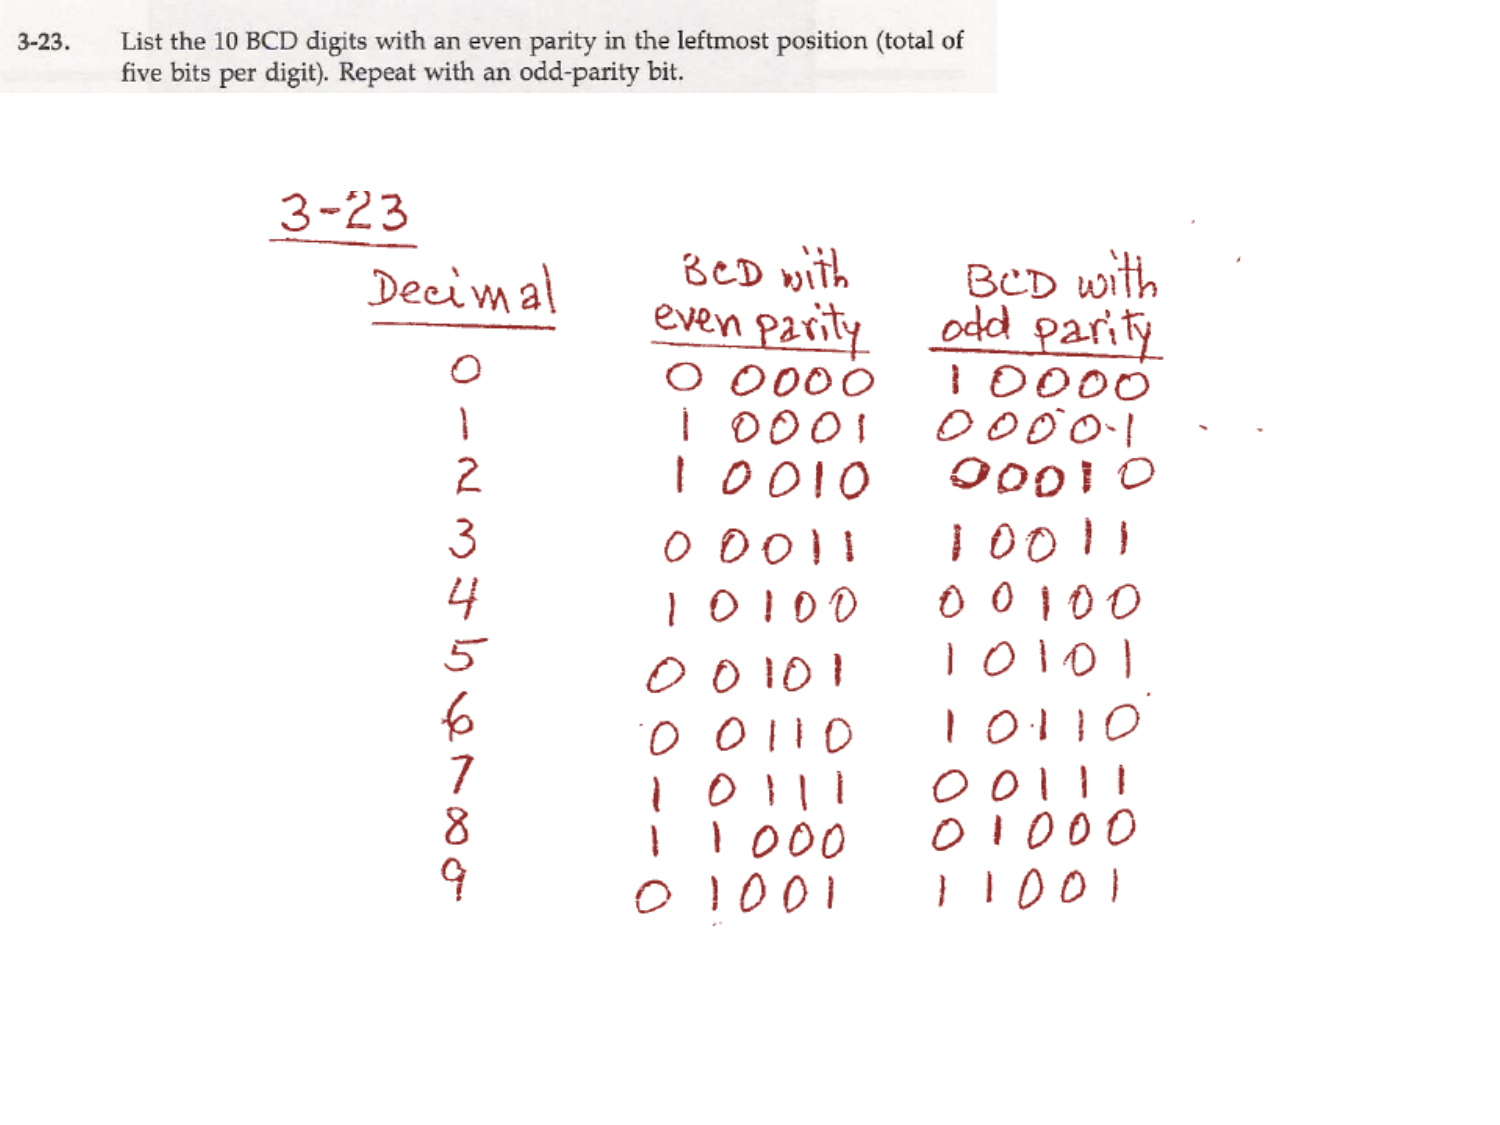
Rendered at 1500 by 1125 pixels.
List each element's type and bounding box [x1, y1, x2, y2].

picture [227, 191, 1273, 934]
picture [0, 0, 997, 93]
